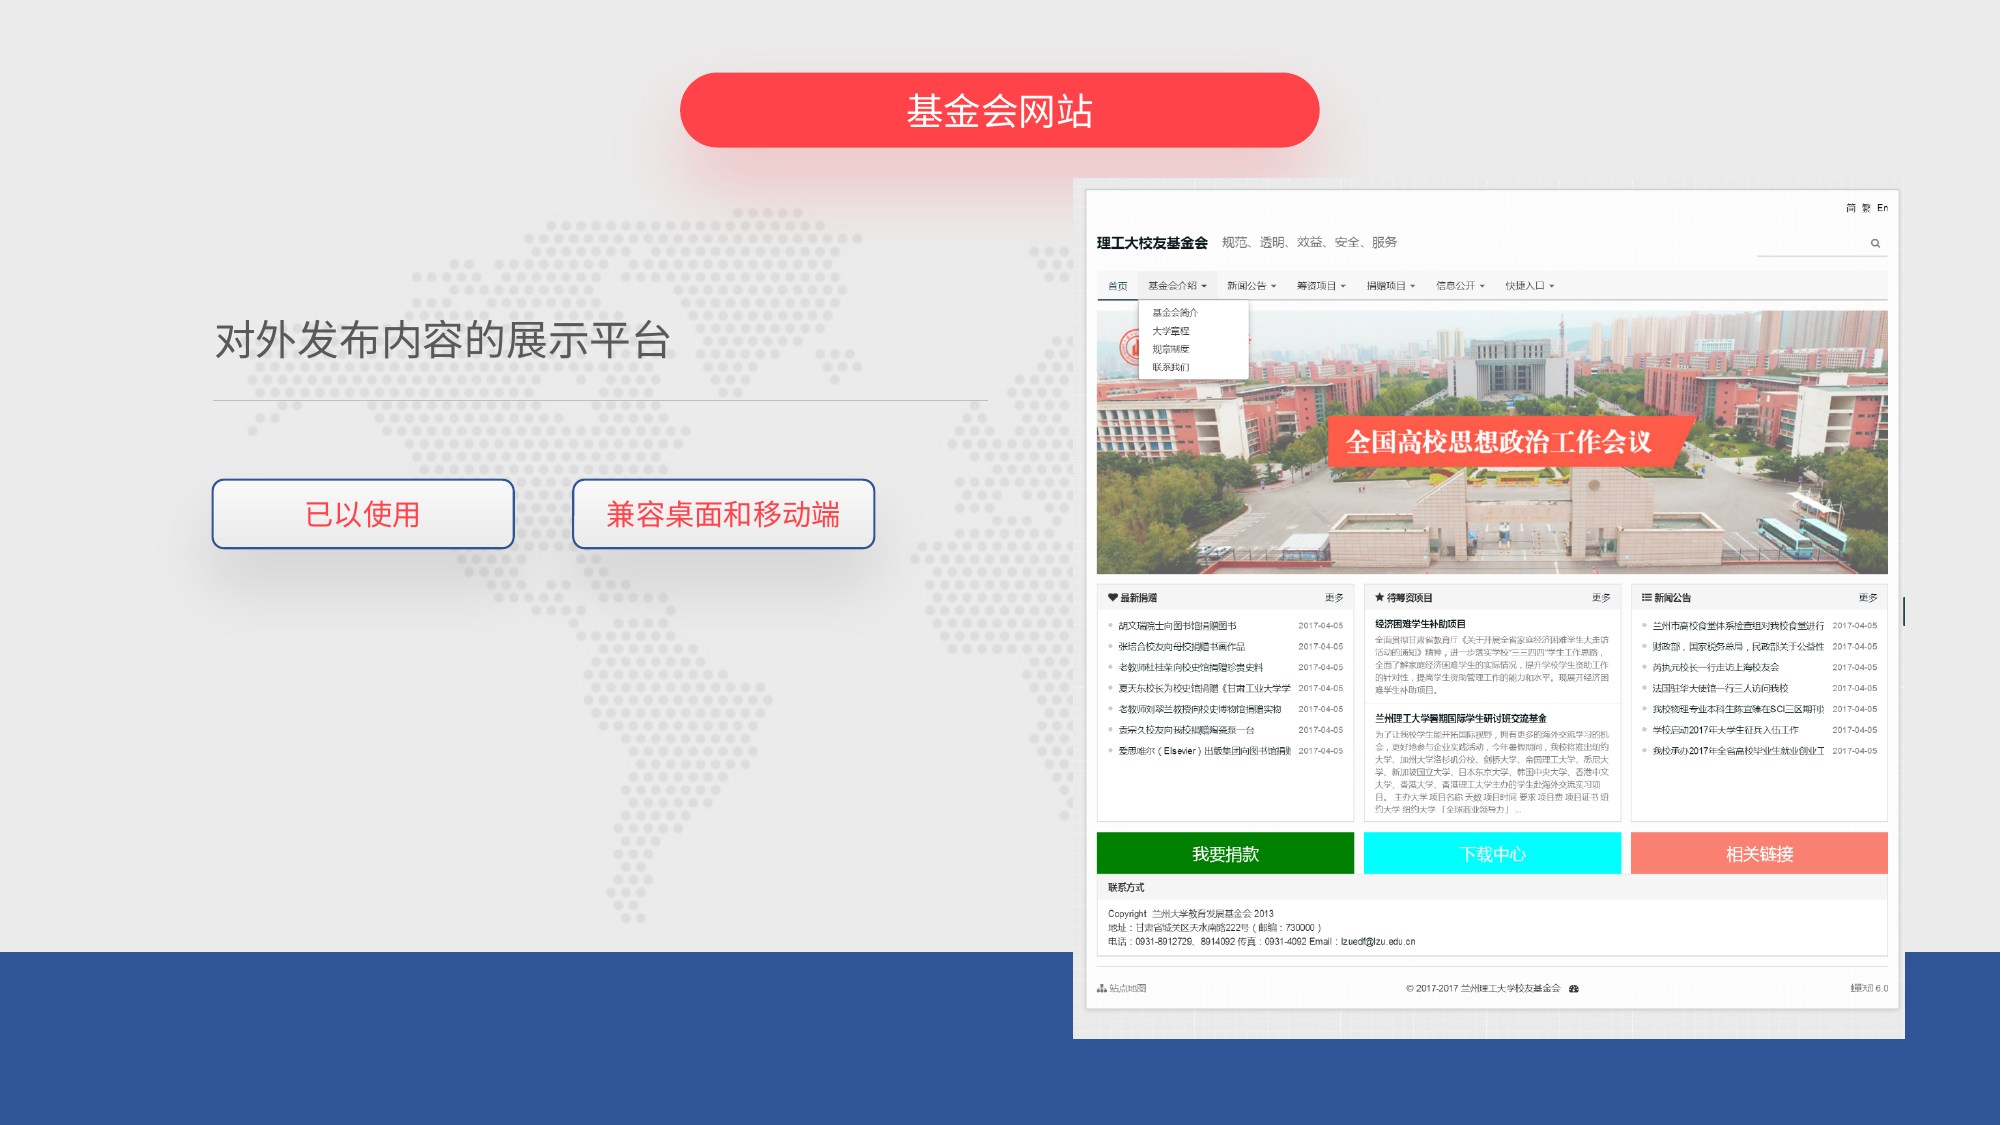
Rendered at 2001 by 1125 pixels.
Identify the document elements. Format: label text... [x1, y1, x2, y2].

text_box 对外发布内容的展示平台 [214, 313, 674, 364]
text_box 基金会网站 [682, 74, 1318, 146]
text_box 兼容桌面和移动端 [572, 478, 876, 550]
picture [0, 0, 2000, 1039]
text_box [0, 952, 2000, 1125]
text_box 已以使用 [211, 478, 515, 550]
